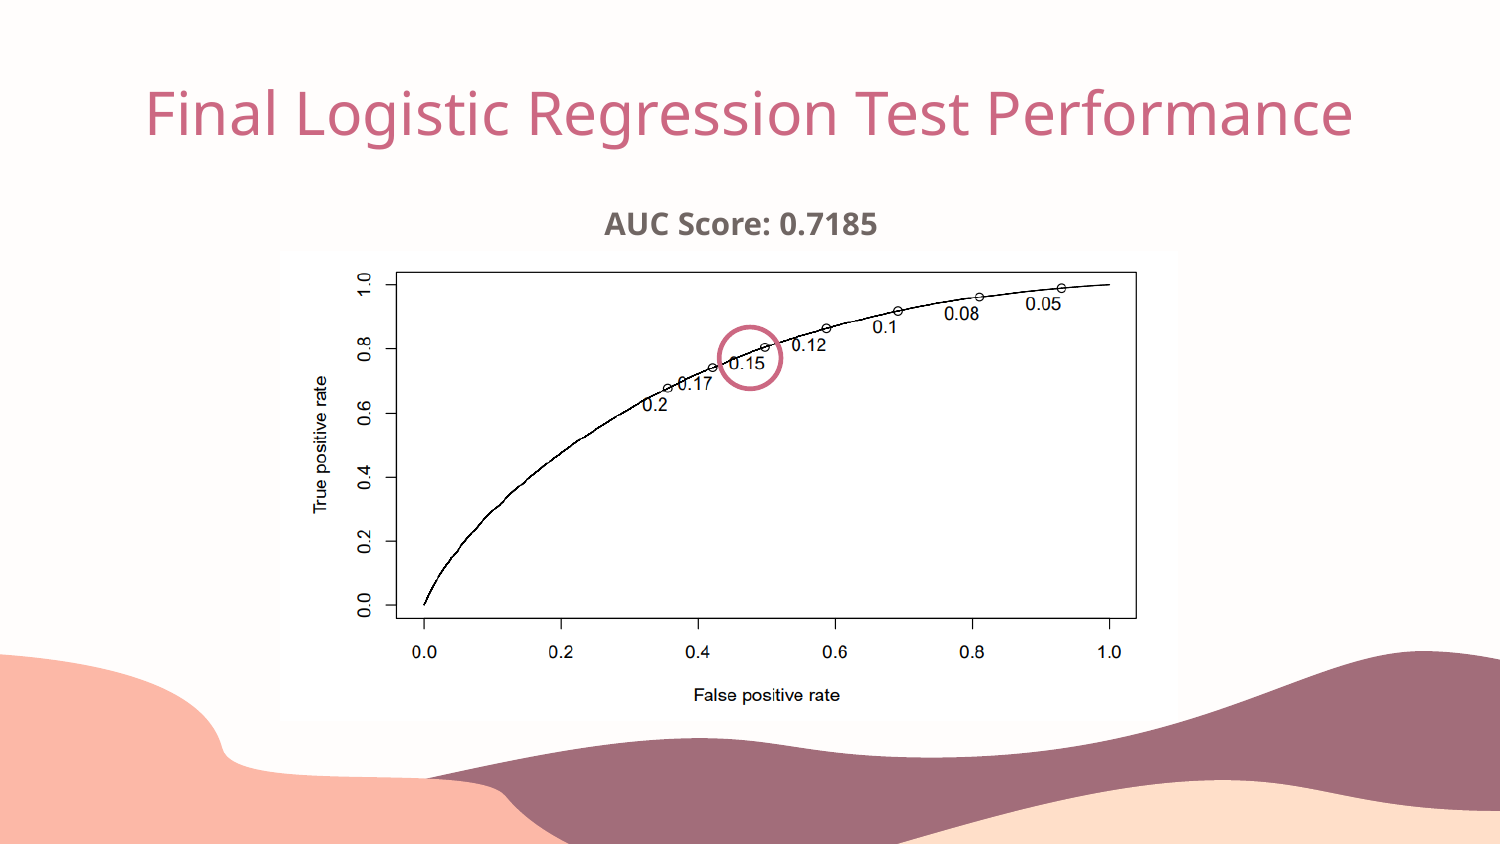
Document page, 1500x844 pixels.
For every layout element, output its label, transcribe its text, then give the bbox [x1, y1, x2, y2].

picture [279, 251, 1178, 721]
title Final Logistic Regression Test Performance [118, 60, 1382, 155]
text_box AUC Score: 0.7185 [346, 189, 1137, 249]
